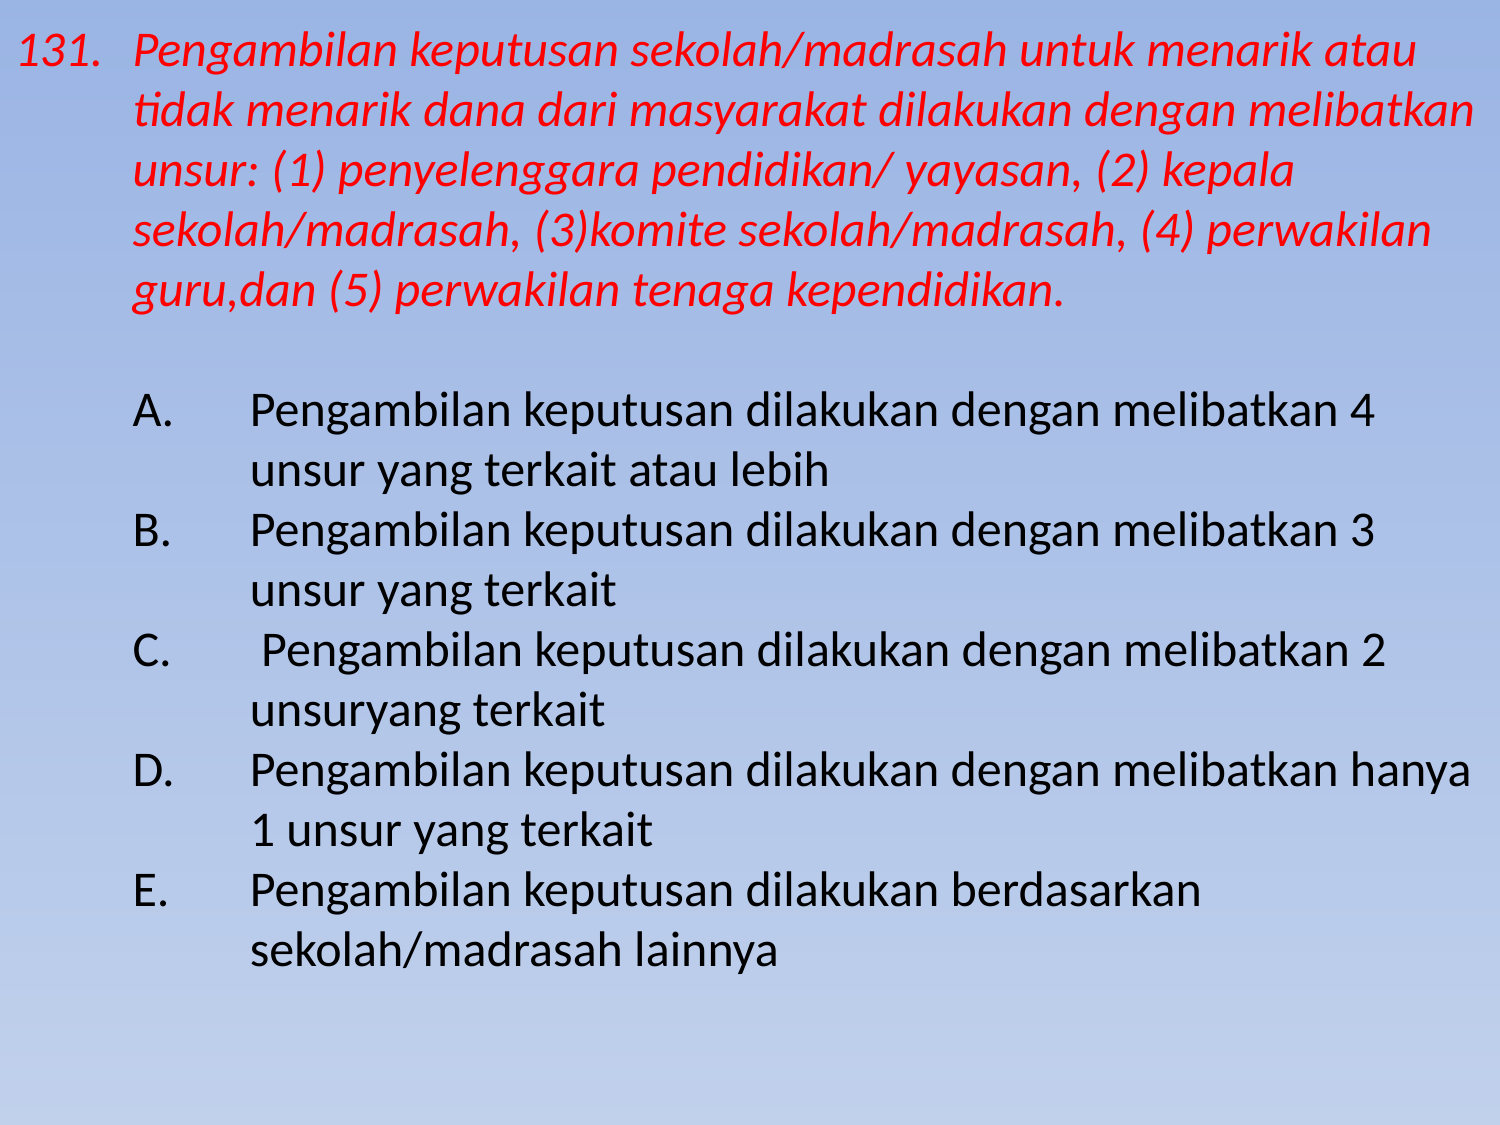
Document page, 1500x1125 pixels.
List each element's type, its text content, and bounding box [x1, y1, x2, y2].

text_box 131. Pengambilan keputusan sekolah/madrasah untuk menarik atau tidak menarik dana dari masyarakat dilakukan dengan melibatkan unsur: (1) penyelenggara pendidikan/ yayasan, (2) kepala sekolah/madrasah, (3)komite sekolah/madrasah, (4) perwakilan guru,dan (5) perwakilan tenaga kependidikan. A. Pengambilan keputusan dilakukan dengan melibatkan 4 unsur yang terkait atau lebih B. Pengambilan keputusan dilakukan dengan melibatkan 3 unsur yang terkait C. Pengambilan keputusan dilakukan dengan melibatkan 2 unsuryang terkait D. Pengambilan keputusan dilakukan dengan melibatkan hanya 1 unsur yang terkait E. Pengambilan keputusan dilakukan berdasarkan sekolah/madrasah lainnya [0, 9, 1500, 985]
